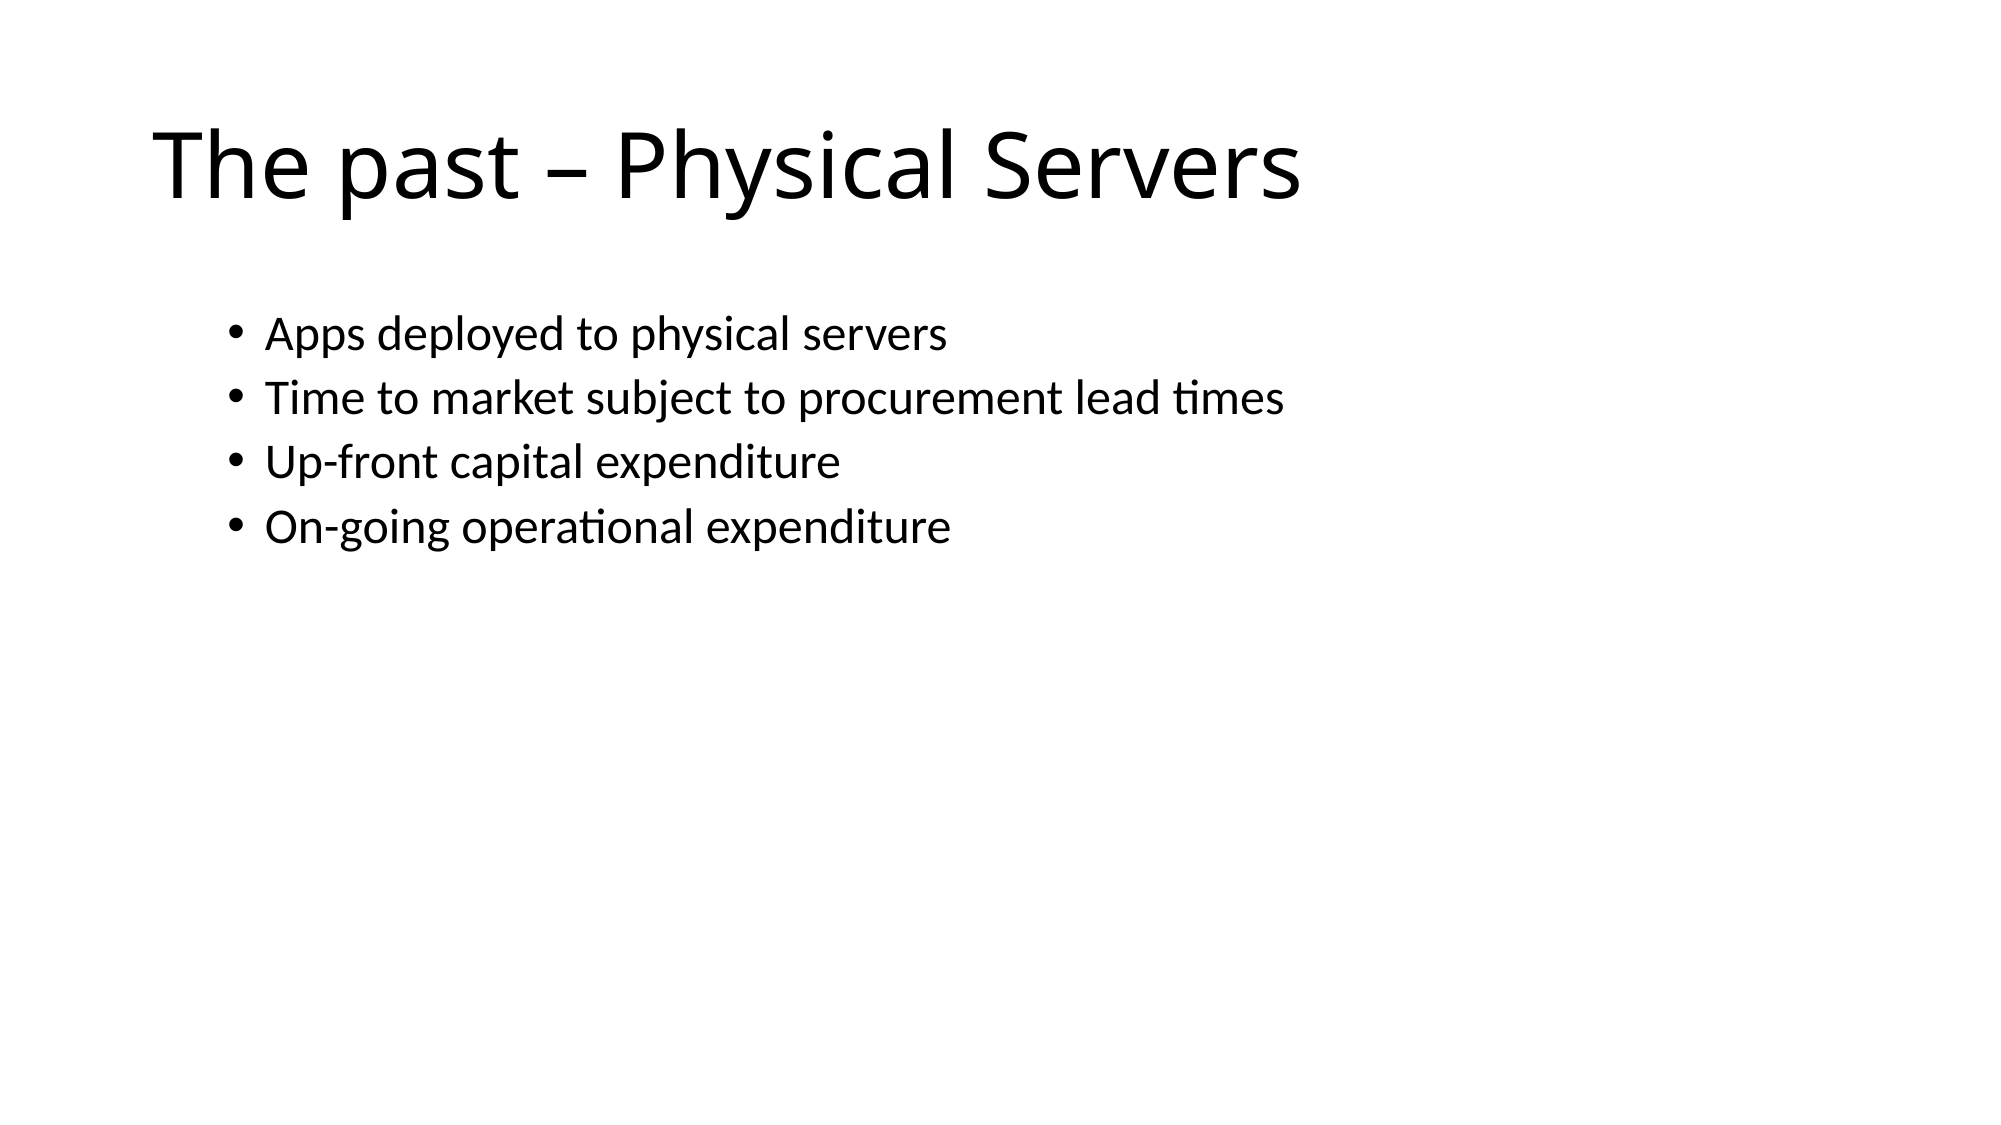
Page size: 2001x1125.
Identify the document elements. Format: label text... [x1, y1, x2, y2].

title The past – Physical Servers [137, 59, 1863, 278]
list Apps deployed to physical servers Time to market subject to procurement lead times Up-front capital expenditure On-going operational expenditure [137, 299, 1863, 1014]
